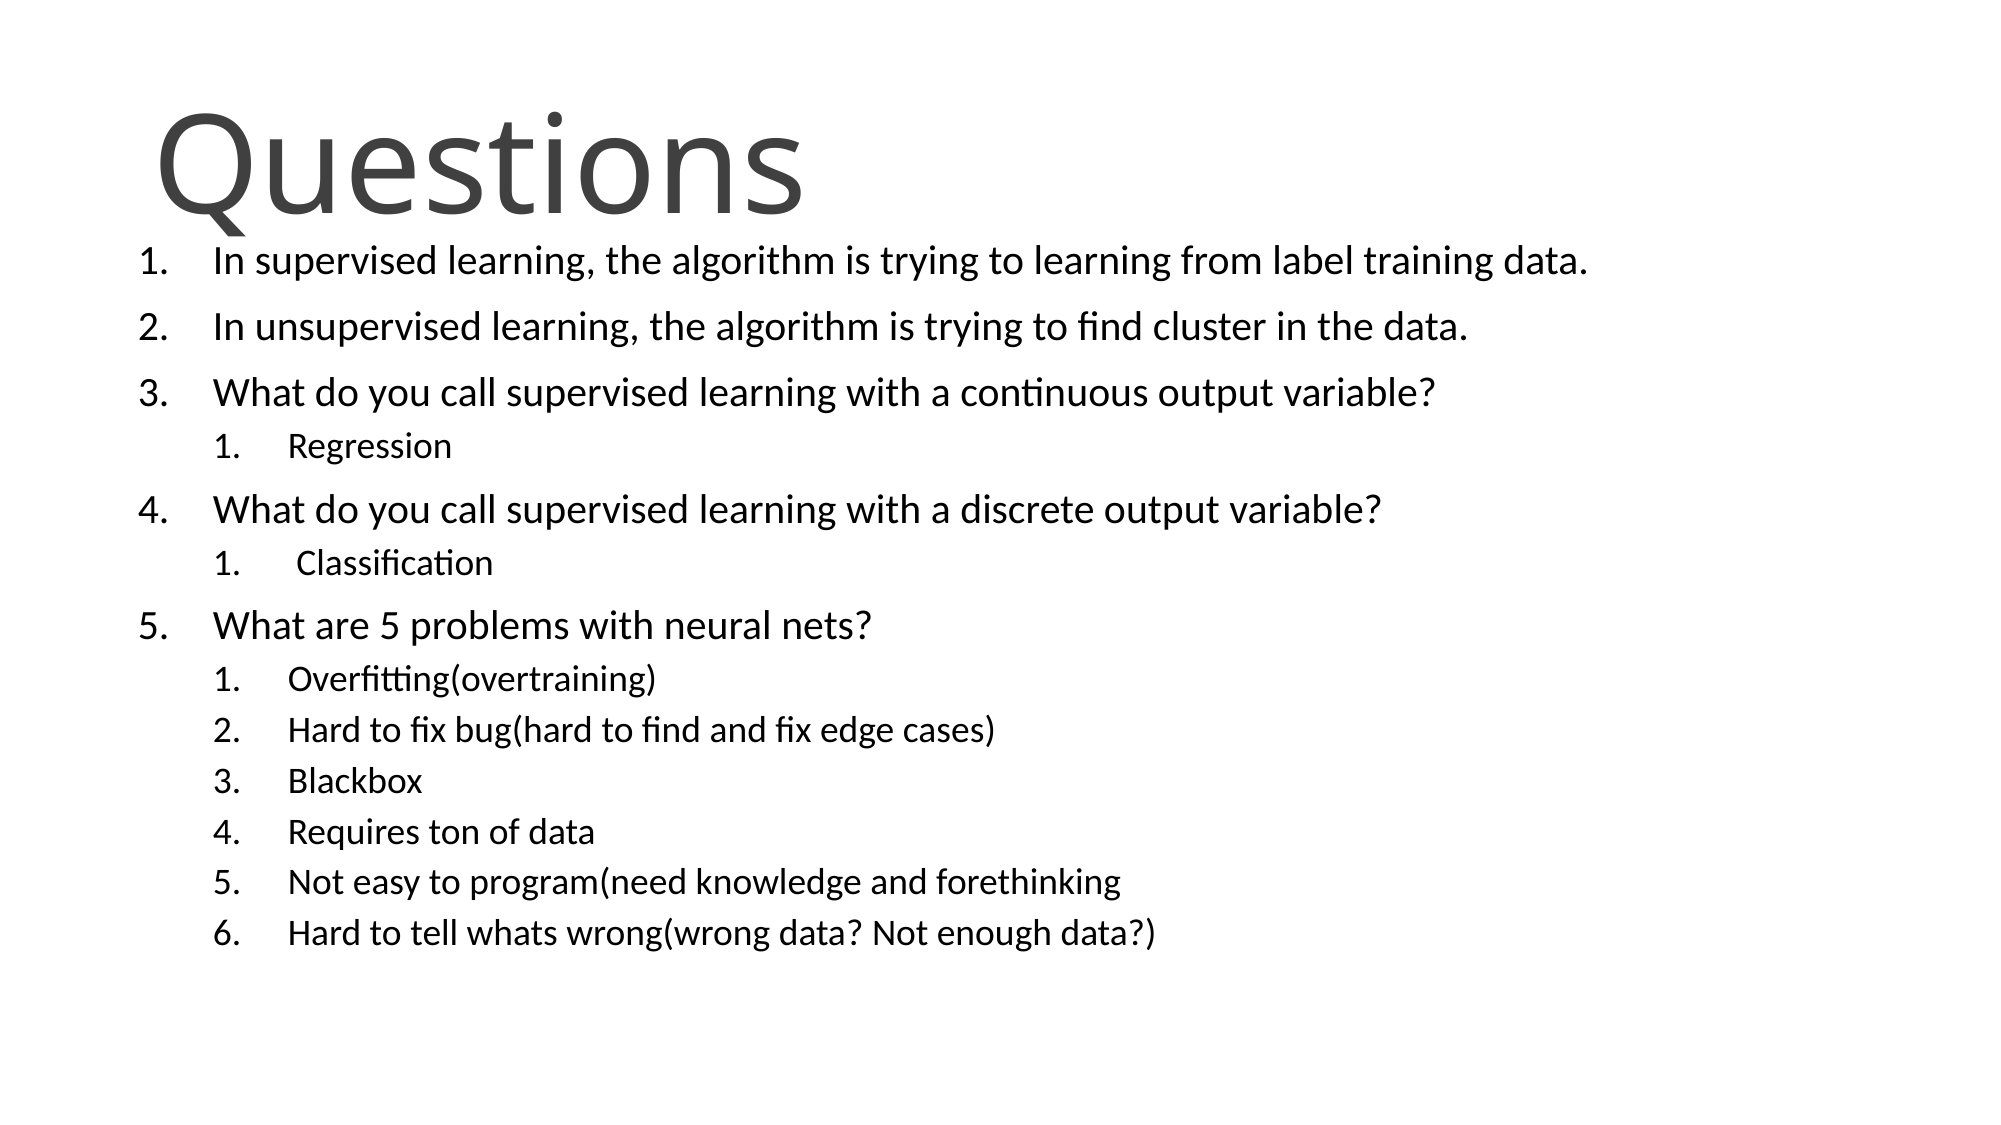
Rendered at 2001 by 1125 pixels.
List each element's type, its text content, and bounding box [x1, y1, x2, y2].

title Questions [137, 59, 1863, 231]
list In supervised learning, the algorithm is trying to learning from label training data. In unsupervised learning, the algorithm is trying to find cluster in the data. What do you call supervised learning with a continuous output variable? Regression What do you call supervised learning with a discrete output variable? Classification What are 5 problems with neural nets? Overfitting(overtraining) Hard to fix bug(hard to find and fix edge cases) Blackbox Requires ton of data Not easy to program(need knowledge and forethinking Hard to tell whats wrong(wrong data? Not enough data?) [122, 231, 1878, 954]
